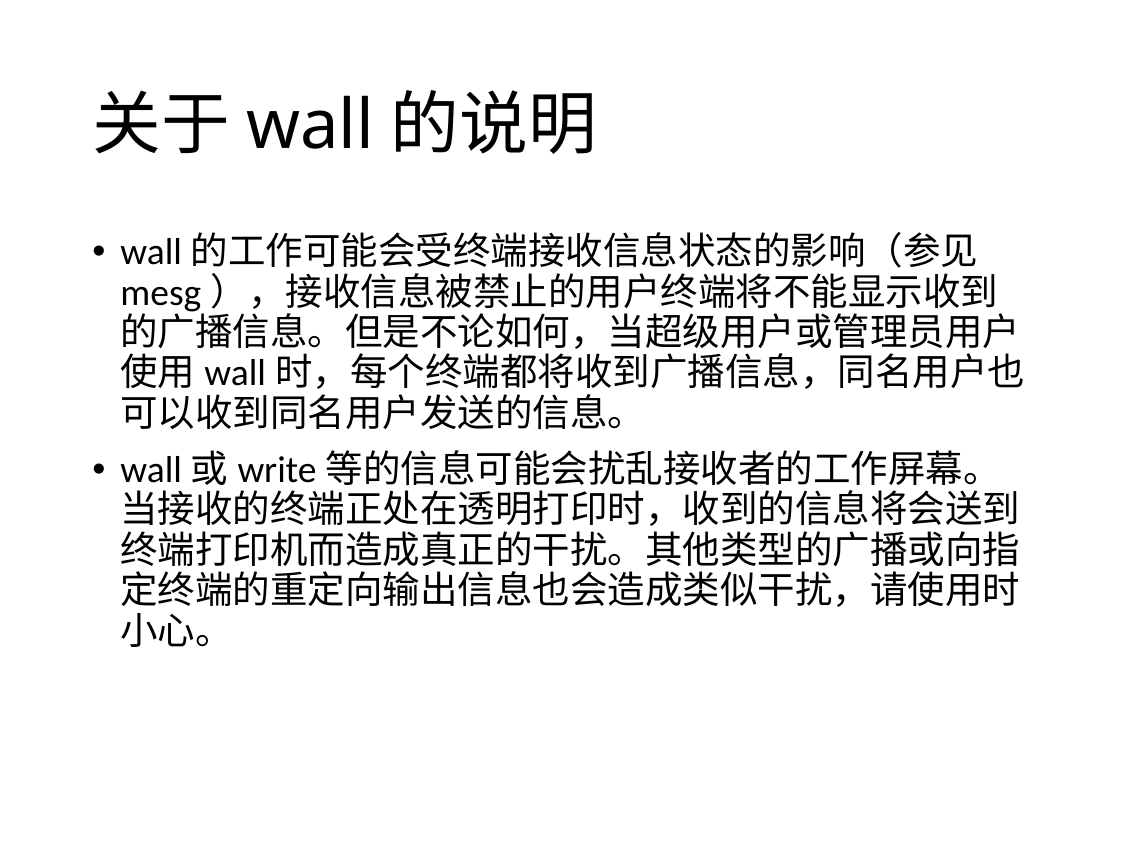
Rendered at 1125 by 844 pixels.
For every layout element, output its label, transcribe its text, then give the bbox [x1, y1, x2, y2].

title 关于wall的说明 [77, 44, 1048, 208]
list wall的工作可能会受终端接收信息状态的影响（参见mesg），接收信息被禁止的用户终端将不能显示收到的广播信息。但是不论如何，当超级用户或管理员用户使用wall时，每个终端都将收到广播信息，同名用户也可以收到同名用户发送的信息。 wall或write等的信息可能会扰乱接收者的工作屏幕。当接收的终端正处在透明打印时，收到的信息将会送到终端打印机而造成真正的干扰。其他类型的广播或向指定终端的重定向输出信息也会造成类似干扰，请使用时小心。 [77, 224, 1048, 760]
